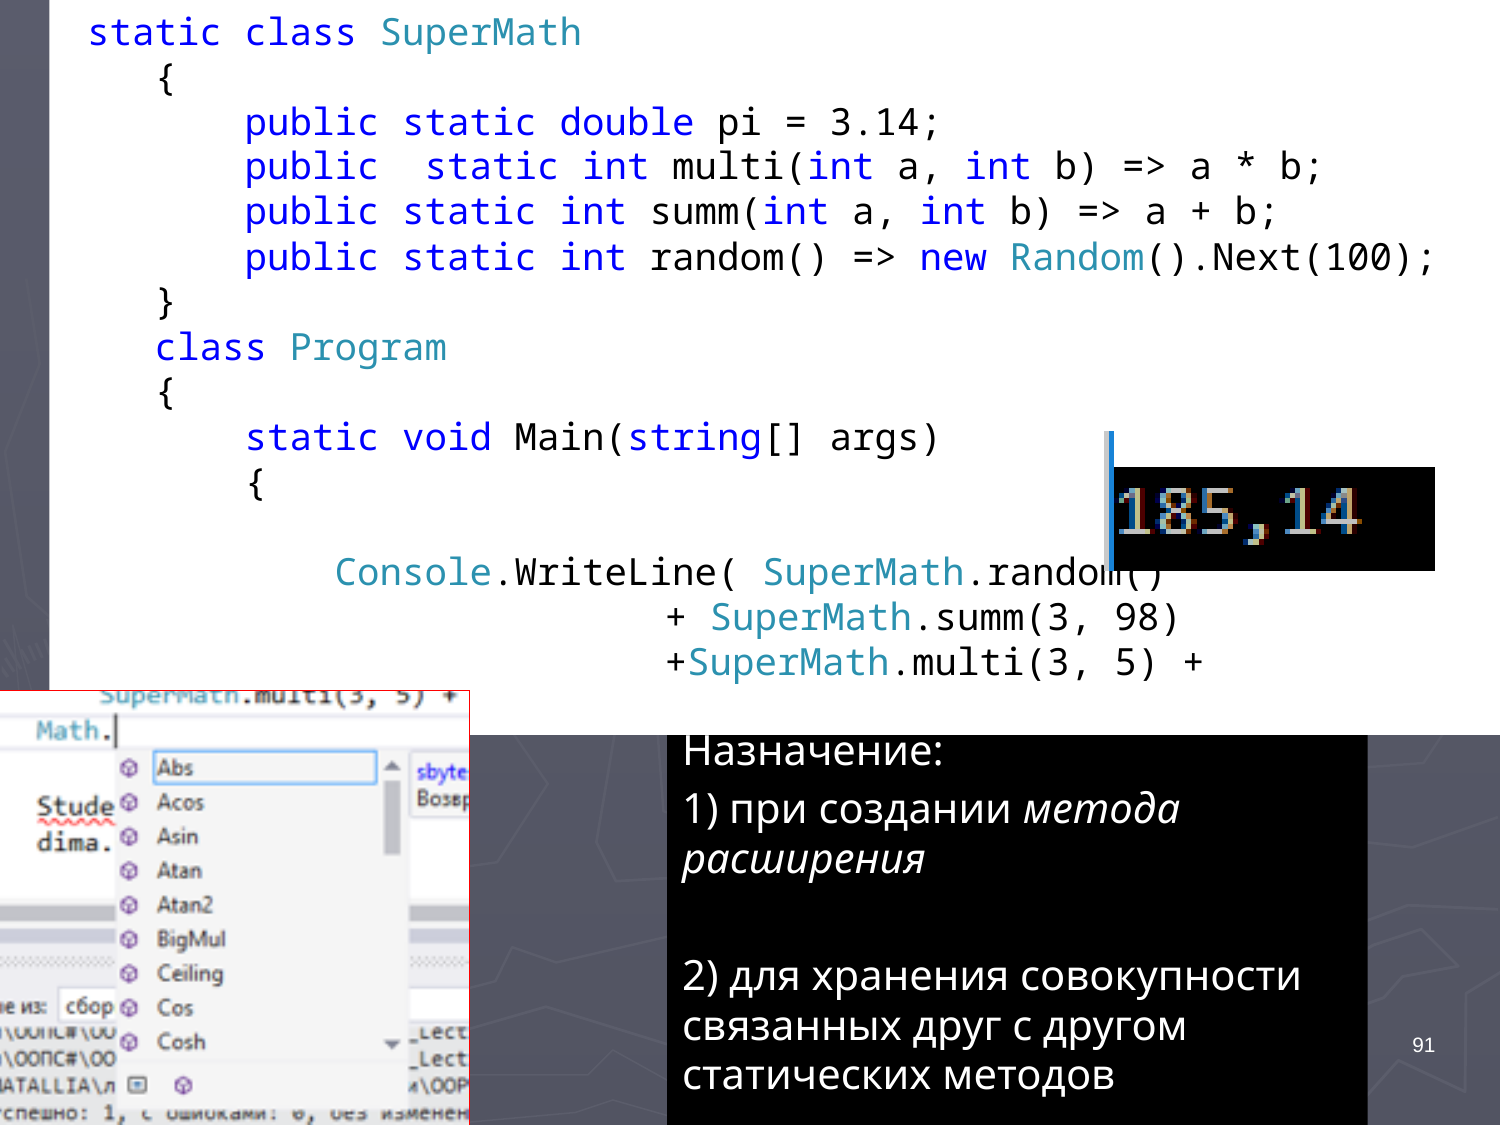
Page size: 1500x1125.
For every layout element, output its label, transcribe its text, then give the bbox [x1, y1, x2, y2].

text_box static class SuperMath { public static double pi = 3.14; public static int multi(int a, int b) => a * b; public static int summ(int a, int b) => a + b; public static int random() => new Random().Next(100); } class Program { static void Main(string[] args) { Console.WriteLine( SuperMath.random() + SuperMath.summ(3, 98) +SuperMath.multi(3, 5) + SuperMath.pi); [49, 0, 1500, 735]
text_box Назначение: 1) при создании метода расширения 2) для хранения совокупности связанных друг с другом статических методов [667, 735, 1368, 1125]
slide_number 91 [1074, 1024, 1451, 1103]
picture [0, 690, 470, 1125]
picture [1104, 431, 1435, 571]
